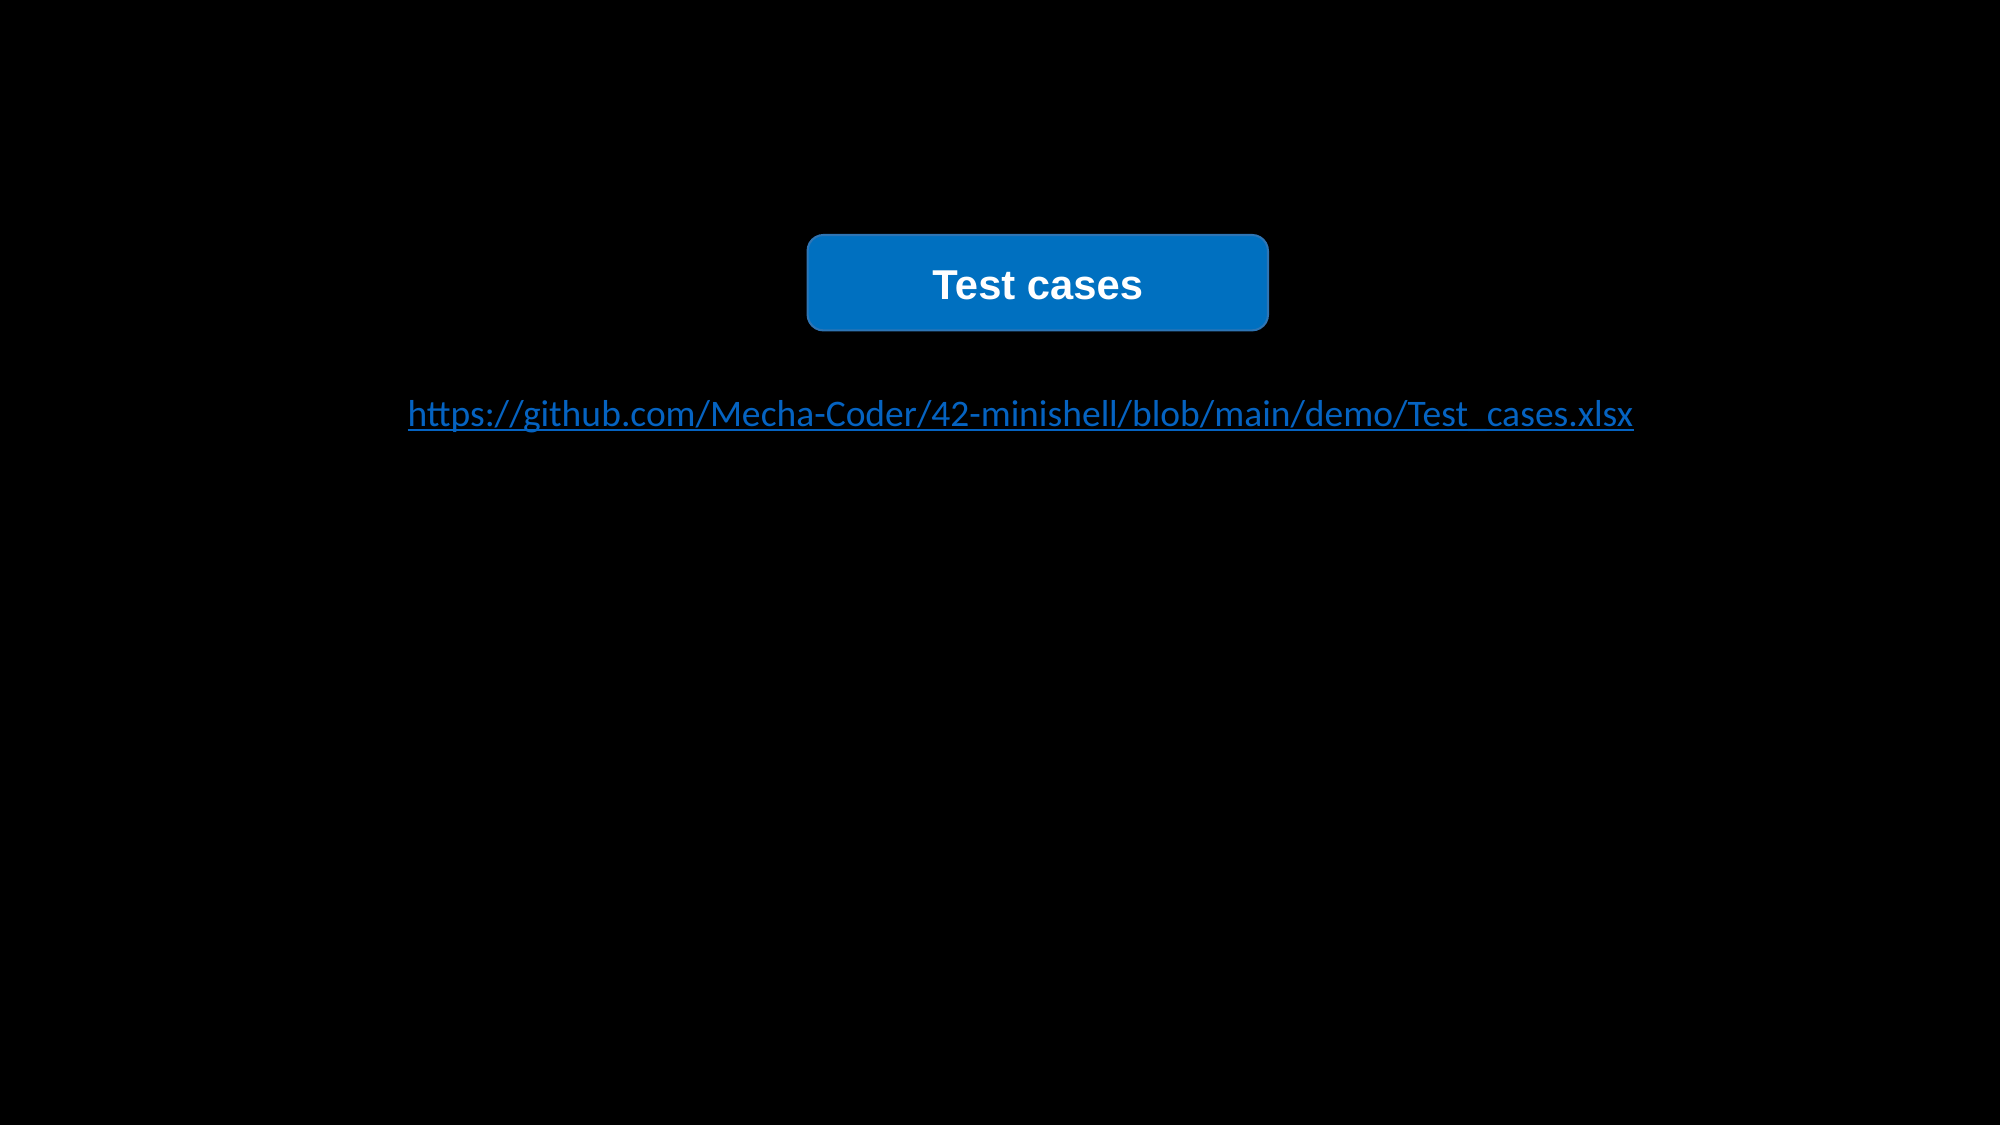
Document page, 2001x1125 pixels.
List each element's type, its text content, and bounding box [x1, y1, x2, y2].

text_box Test cases [807, 234, 1269, 331]
text_box https://github.com/Mecha-Coder/42-minishell/blob/main/demo/Test_cases.xlsx [239, 380, 1803, 441]
